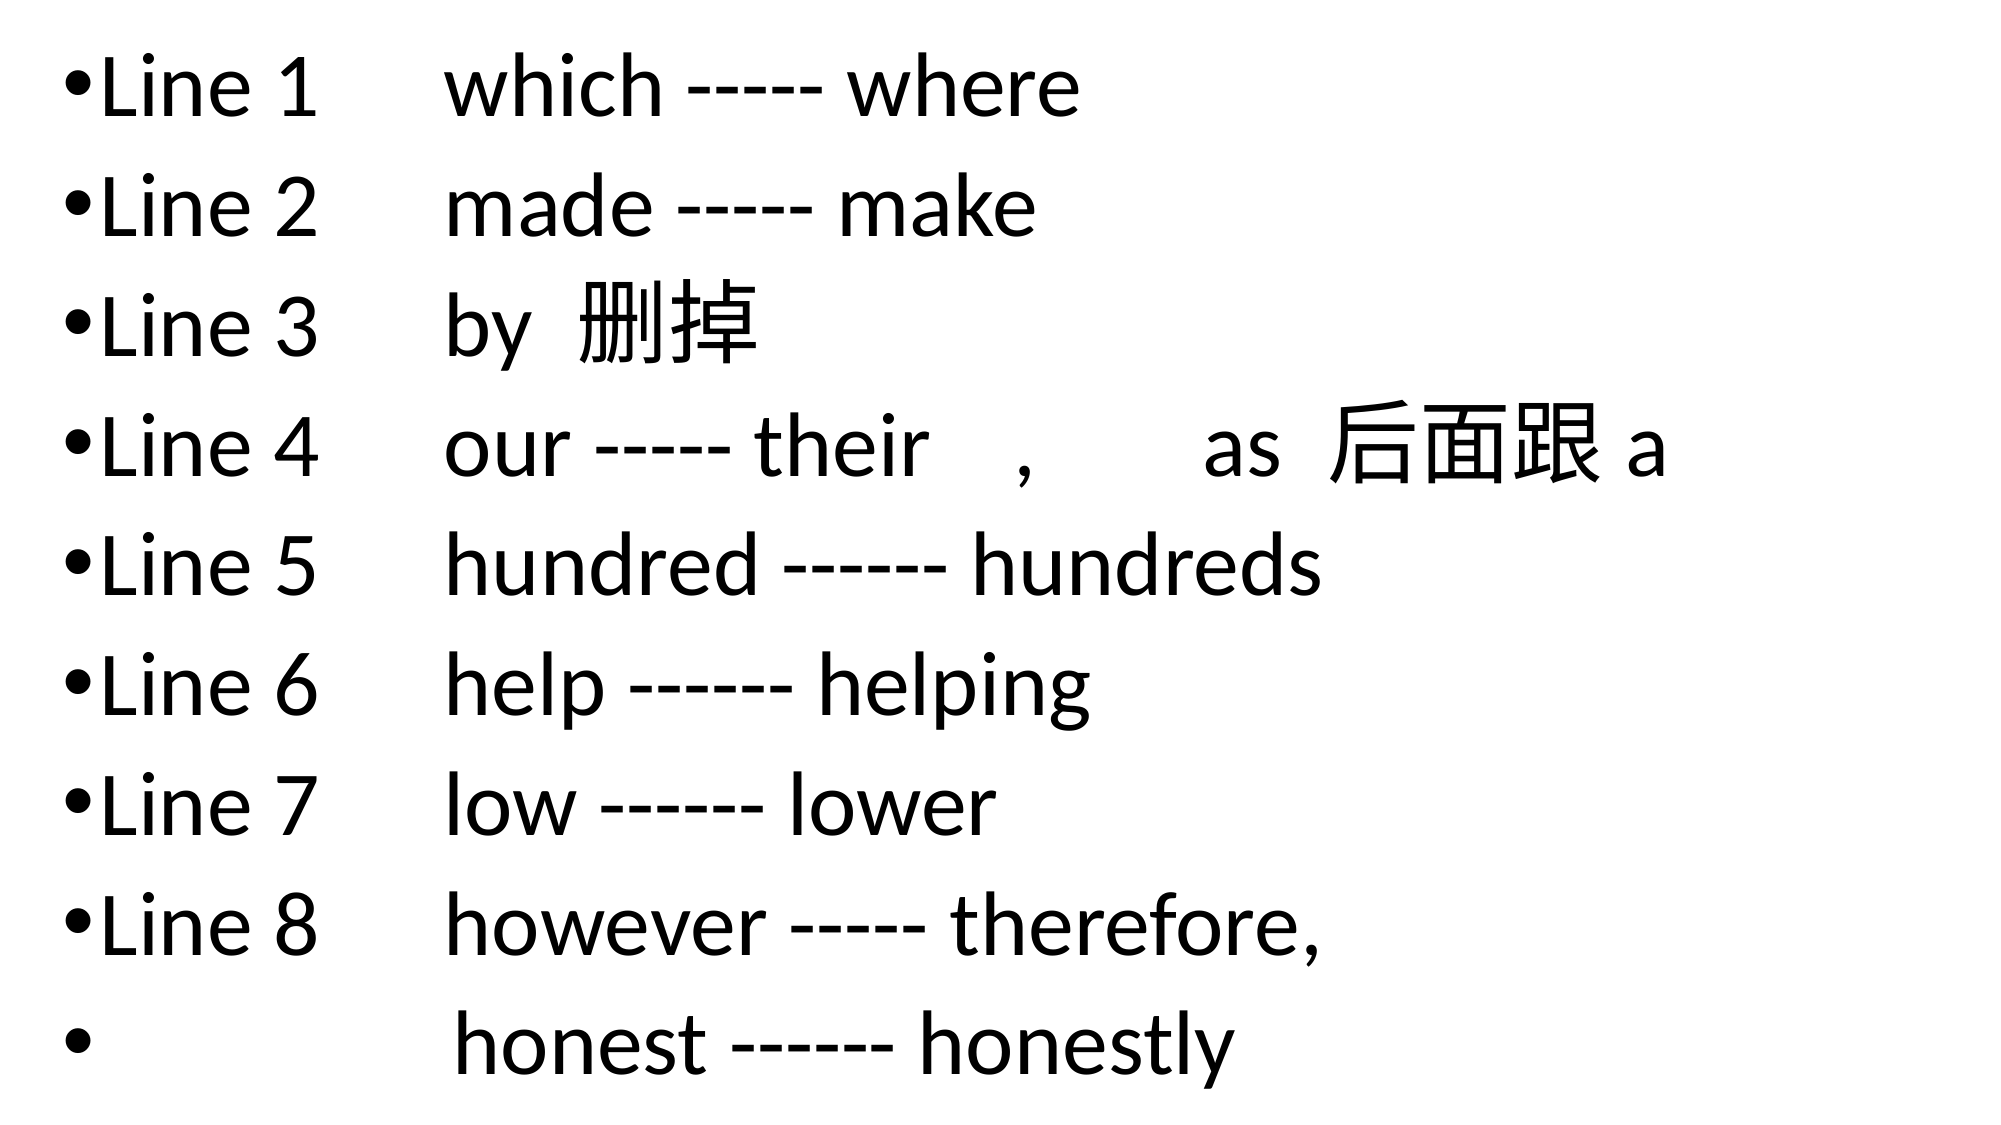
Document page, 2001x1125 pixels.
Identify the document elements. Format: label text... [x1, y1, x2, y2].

list Line 1 which ----- where Line 2 made ----- make Line 3 by 删掉 Line 4 our ----- their , as 后面跟a Line 5 hundred ------ hundreds Line 6 help ------ helping Line 7 low ------ lower Line 8 however ----- therefore, honest ------ honestly [47, 30, 1964, 744]
